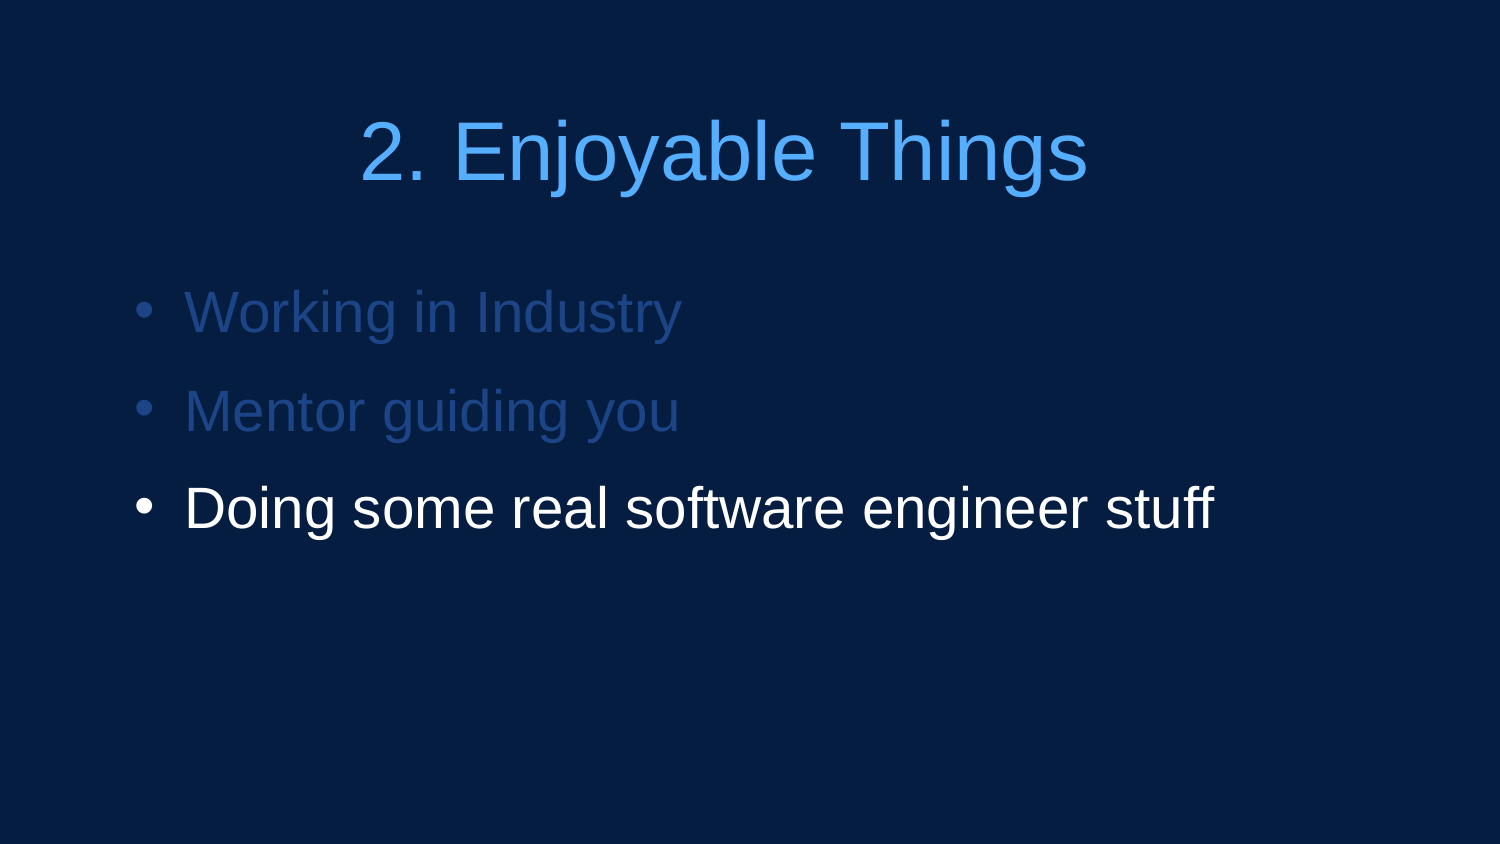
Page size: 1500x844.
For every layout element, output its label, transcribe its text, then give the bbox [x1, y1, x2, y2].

text_box Working in Industry Mentor guiding you Doing some real software engineer stuff [84, 246, 1379, 745]
text_box 2. Enjoyable Things [333, 56, 1115, 174]
